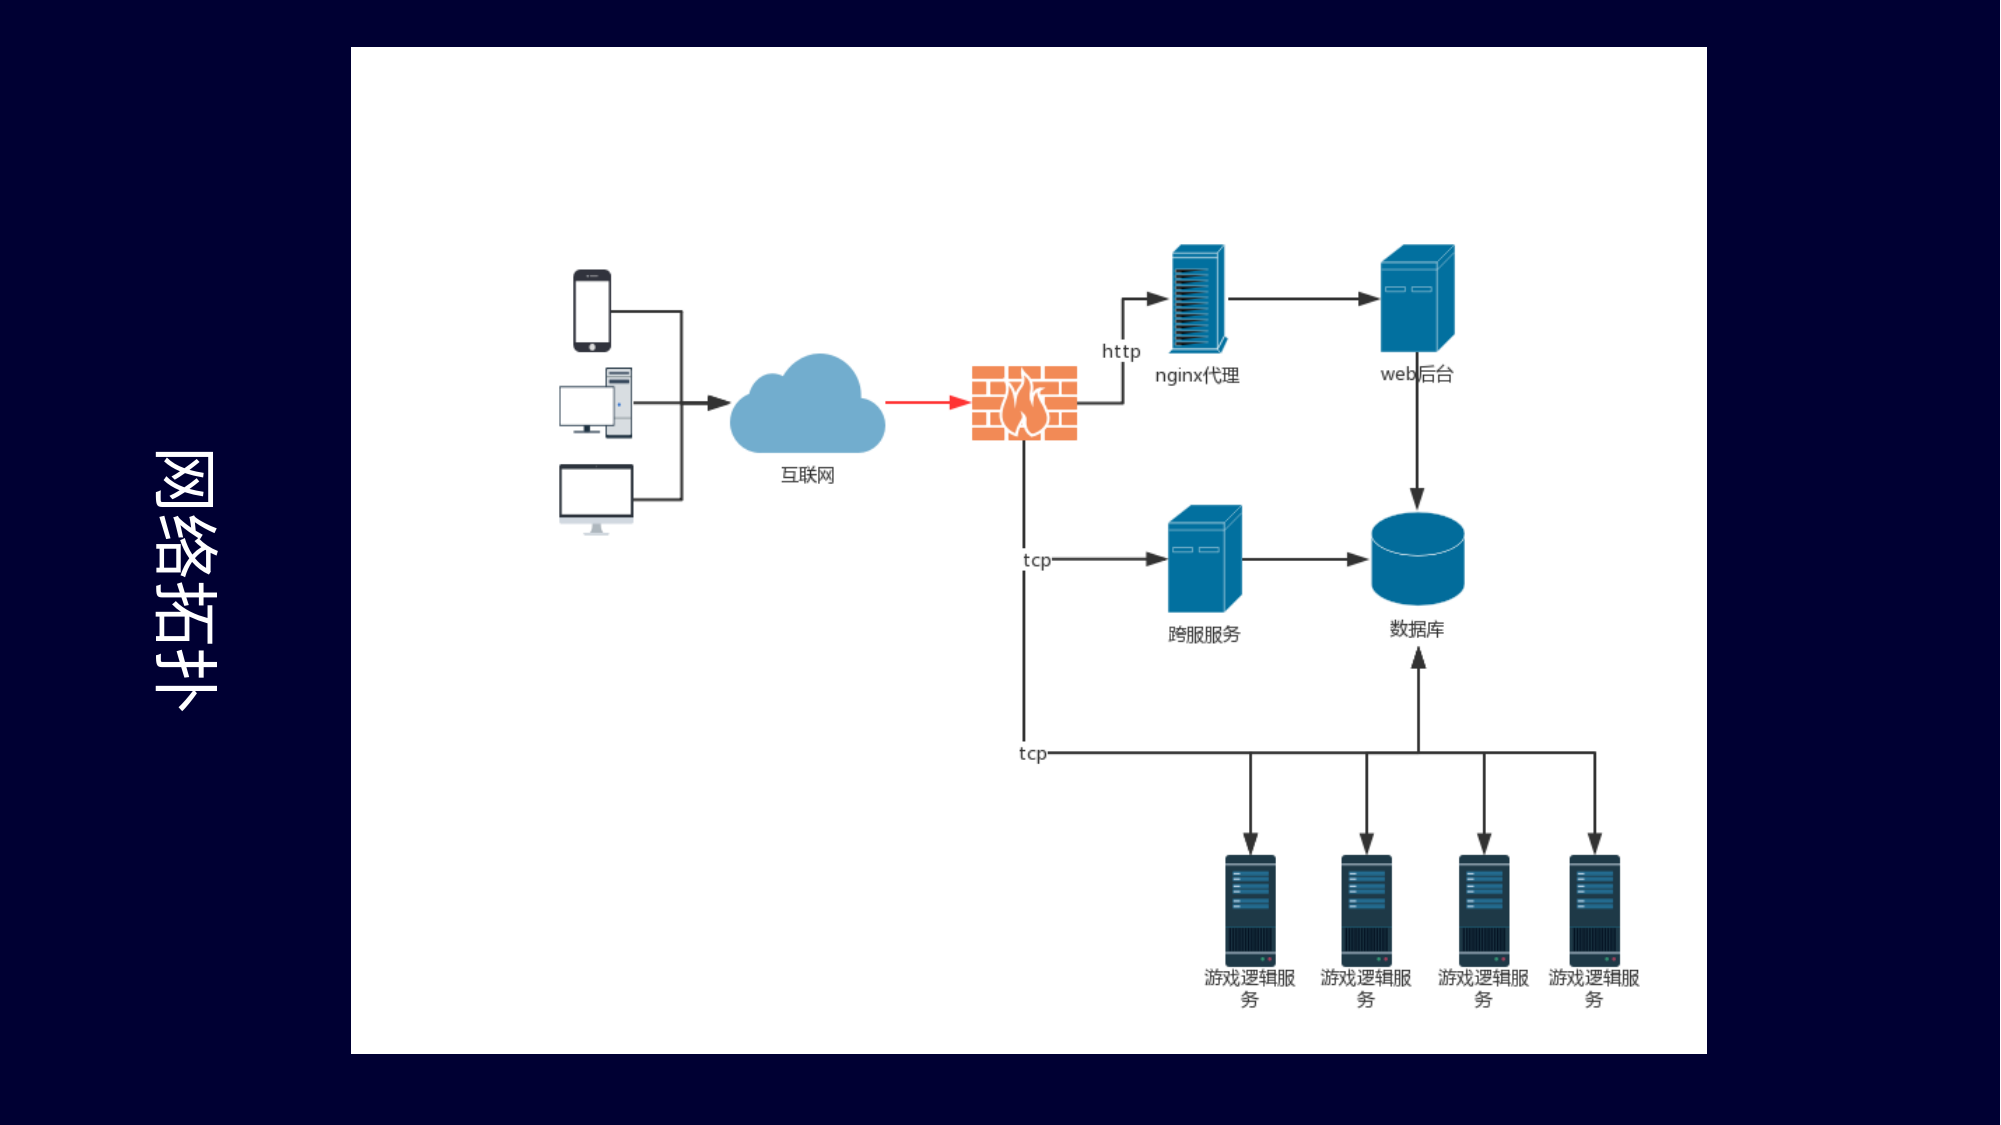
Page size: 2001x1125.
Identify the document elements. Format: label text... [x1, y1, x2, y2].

text_box 网络拓扑 [78, 158, 287, 1002]
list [350, 47, 1707, 1054]
